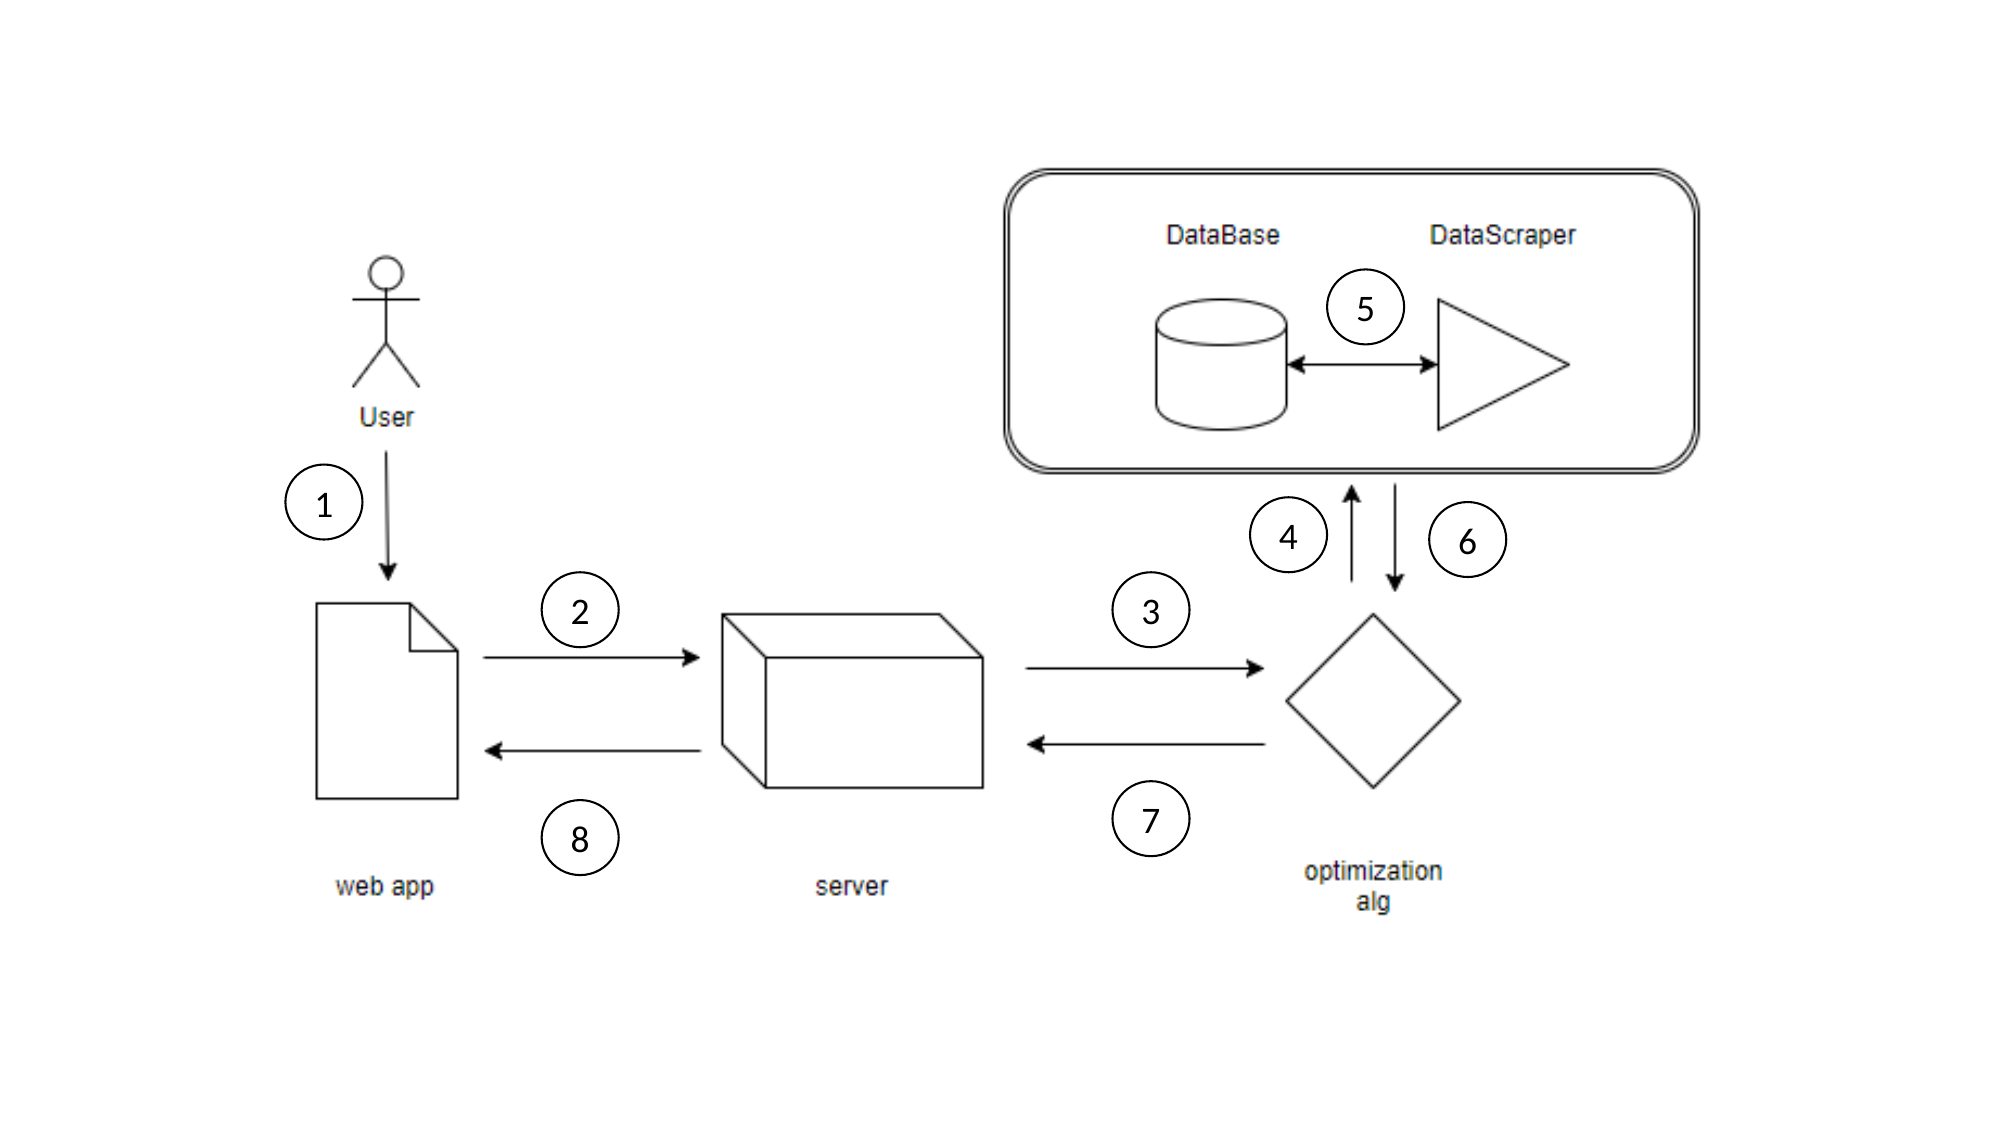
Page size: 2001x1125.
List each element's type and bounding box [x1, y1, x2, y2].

picture [175, 116, 1838, 1028]
